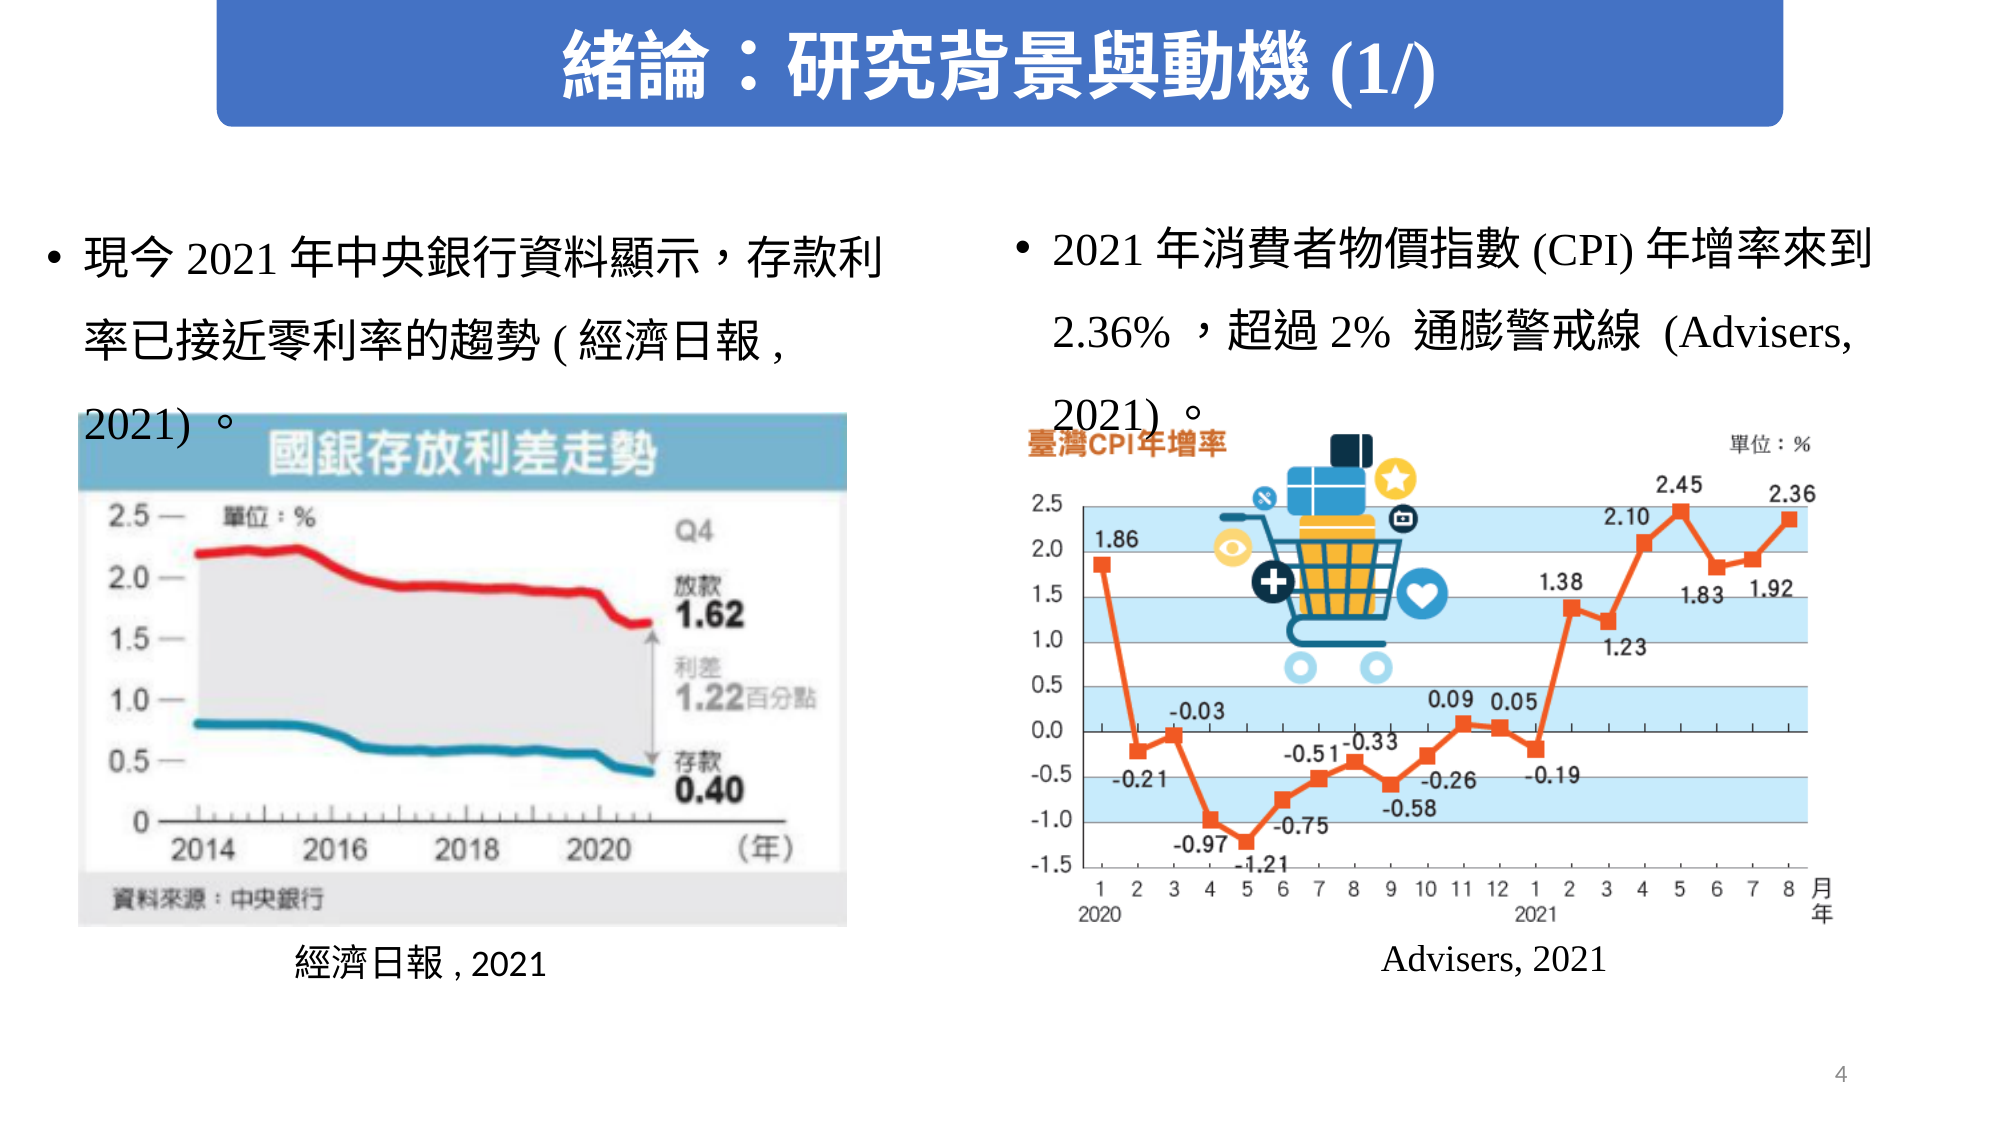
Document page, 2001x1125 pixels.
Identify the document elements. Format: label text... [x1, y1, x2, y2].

picture [1023, 409, 1840, 930]
slide_number 4 [1412, 1042, 1863, 1103]
text_box Advisers, 2021 [1366, 930, 1666, 987]
text_box 經濟日報, 2021 [279, 931, 579, 992]
text_box 2021年消費者物價指數(CPI)年增率來到2.36%，超過2% 通膨警戒線 (Advisers, 2021)。 [999, 184, 1993, 375]
picture [78, 412, 847, 927]
text_box 緒論：研究背景與動機(1/) [215, 0, 1785, 128]
list 現今2021年中央銀行資料顯示，存款利率已接近零利率的趨勢(經濟日報, 2021)。 [31, 193, 918, 385]
